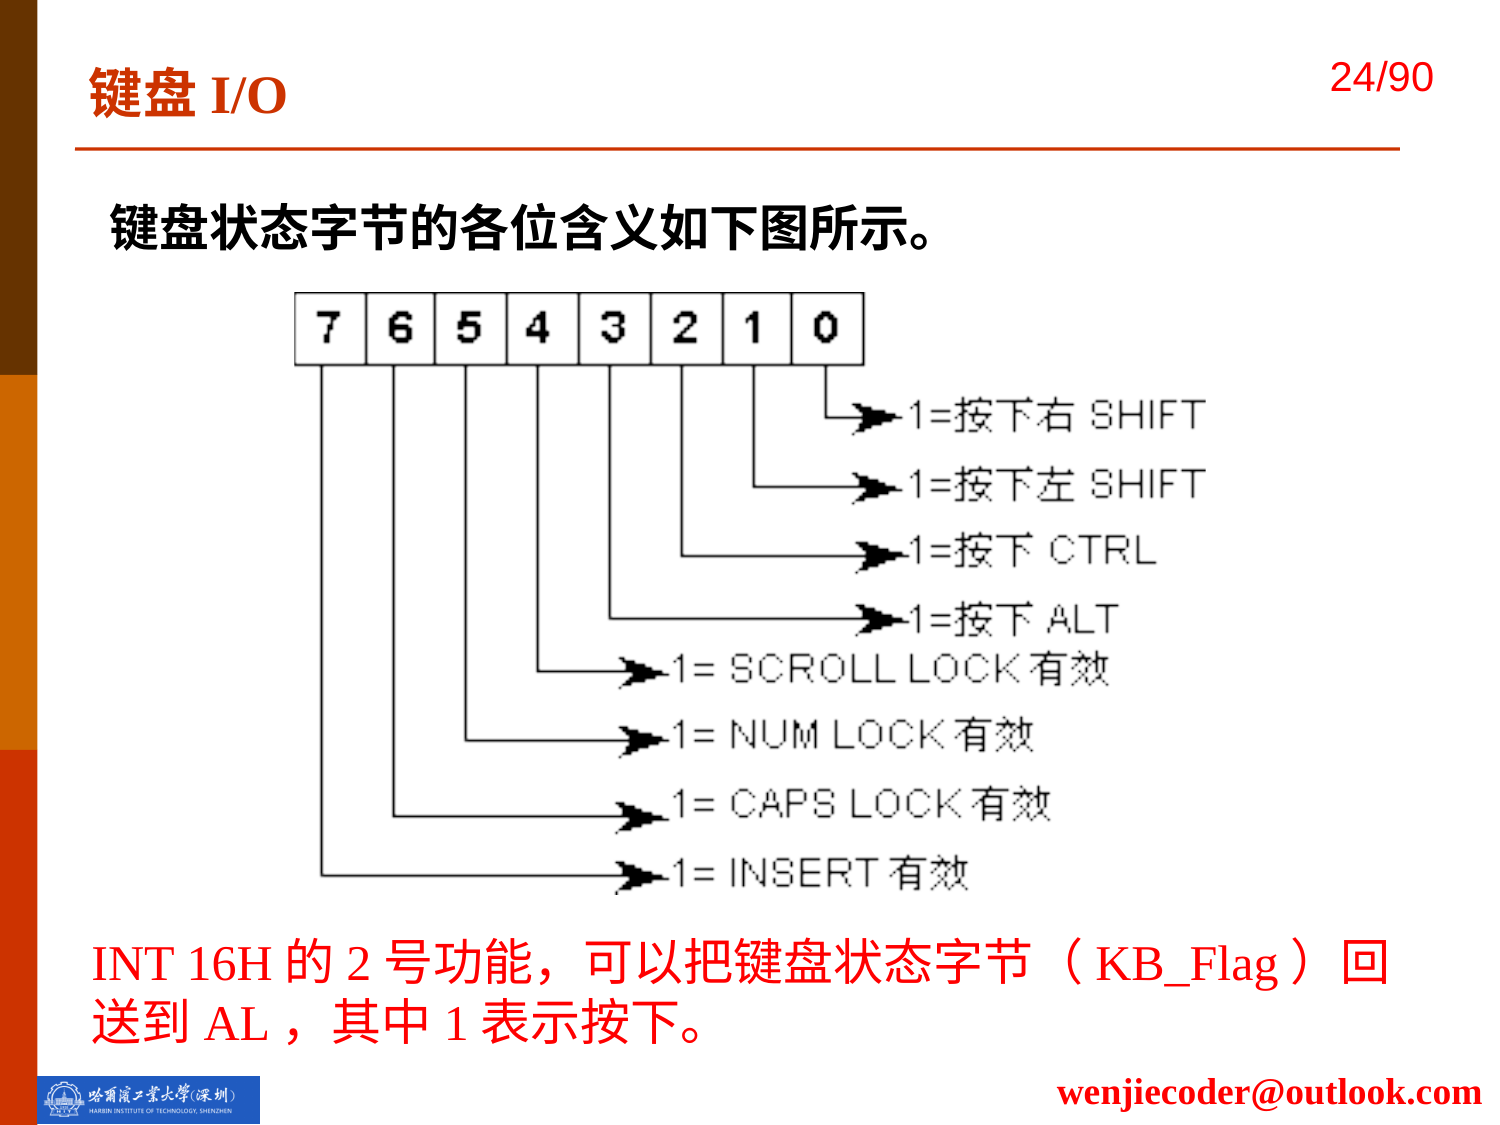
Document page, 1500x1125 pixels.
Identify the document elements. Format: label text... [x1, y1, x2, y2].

picture [294, 292, 1206, 896]
text_box 键盘状态字节的各位含义如下图所示。 [94, 189, 1217, 265]
picture [37, 1076, 260, 1124]
text_box INT 16H的2号功能，可以把键盘状态字节（KB_Flag）回送到AL，其中1表示按下。 [76, 922, 1424, 1058]
text_box 键盘I/O [74, 52, 1123, 132]
